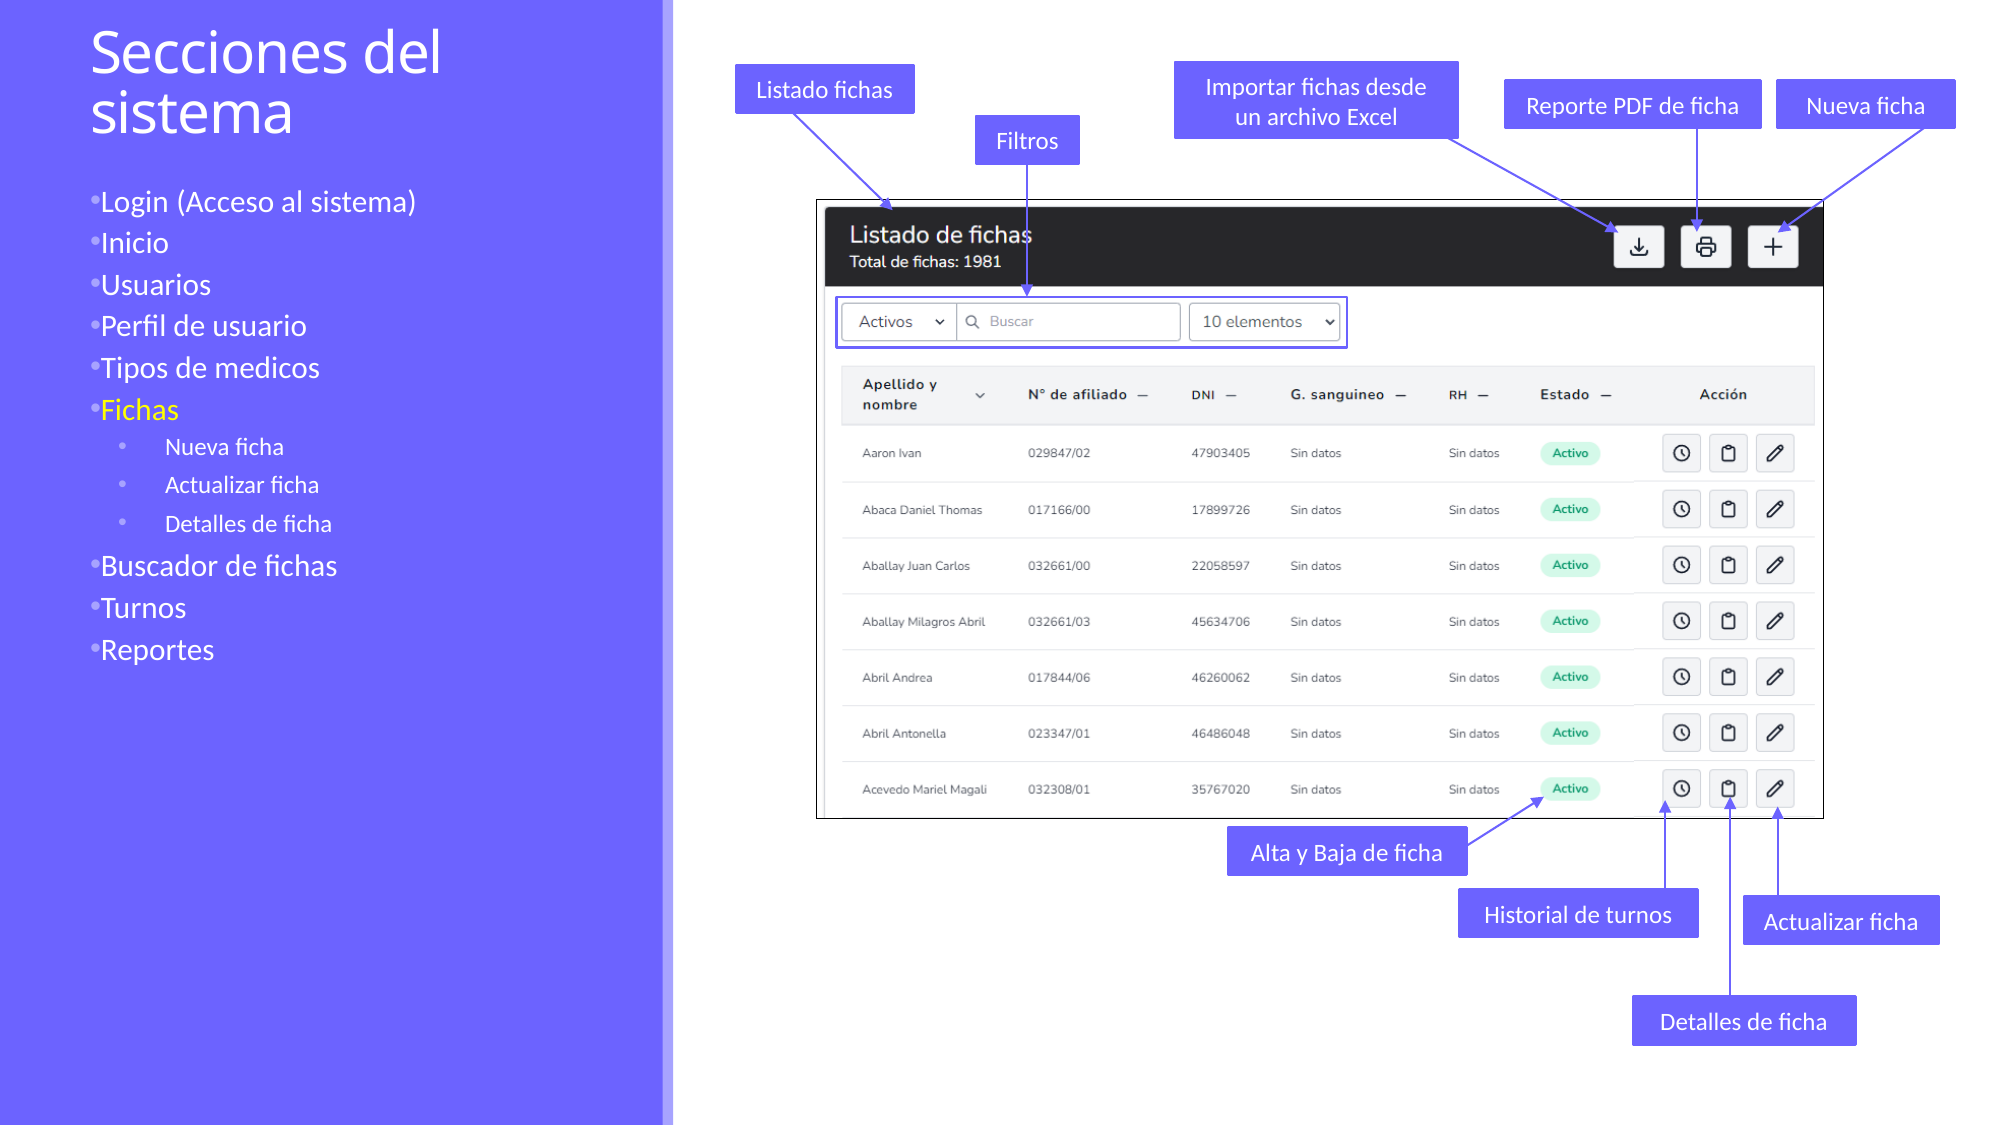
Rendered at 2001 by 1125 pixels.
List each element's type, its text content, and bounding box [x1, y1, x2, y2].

text_box Importar fichas desde un archivo Excel [1174, 61, 1459, 139]
picture [816, 198, 1825, 819]
text_box Reporte PDF de ficha [1504, 79, 1762, 129]
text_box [1447, 137, 1619, 233]
text_box Historial de turnos [1458, 888, 1699, 938]
text_box Alta y Baja de ficha [1227, 829, 1468, 876]
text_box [792, 111, 894, 211]
text_box Detalles de ficha [1632, 995, 1857, 1046]
text_box Filtros [975, 115, 1080, 165]
title Secciones del sistema [75, 28, 600, 153]
text_box Actualizar ficha [1743, 895, 1940, 945]
text_box Listado fichas [735, 64, 915, 114]
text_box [1777, 127, 1925, 233]
list Login (Acceso al sistema) Inicio Usuarios Perfil de usuario Tipos de medicos Fichas Nueva ficha Actualizar ficha Detalles de ficha Buscador de fichas Turnos Reportes [75, 173, 600, 730]
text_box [1457, 796, 1545, 852]
text_box Nueva ficha [1776, 79, 1956, 129]
